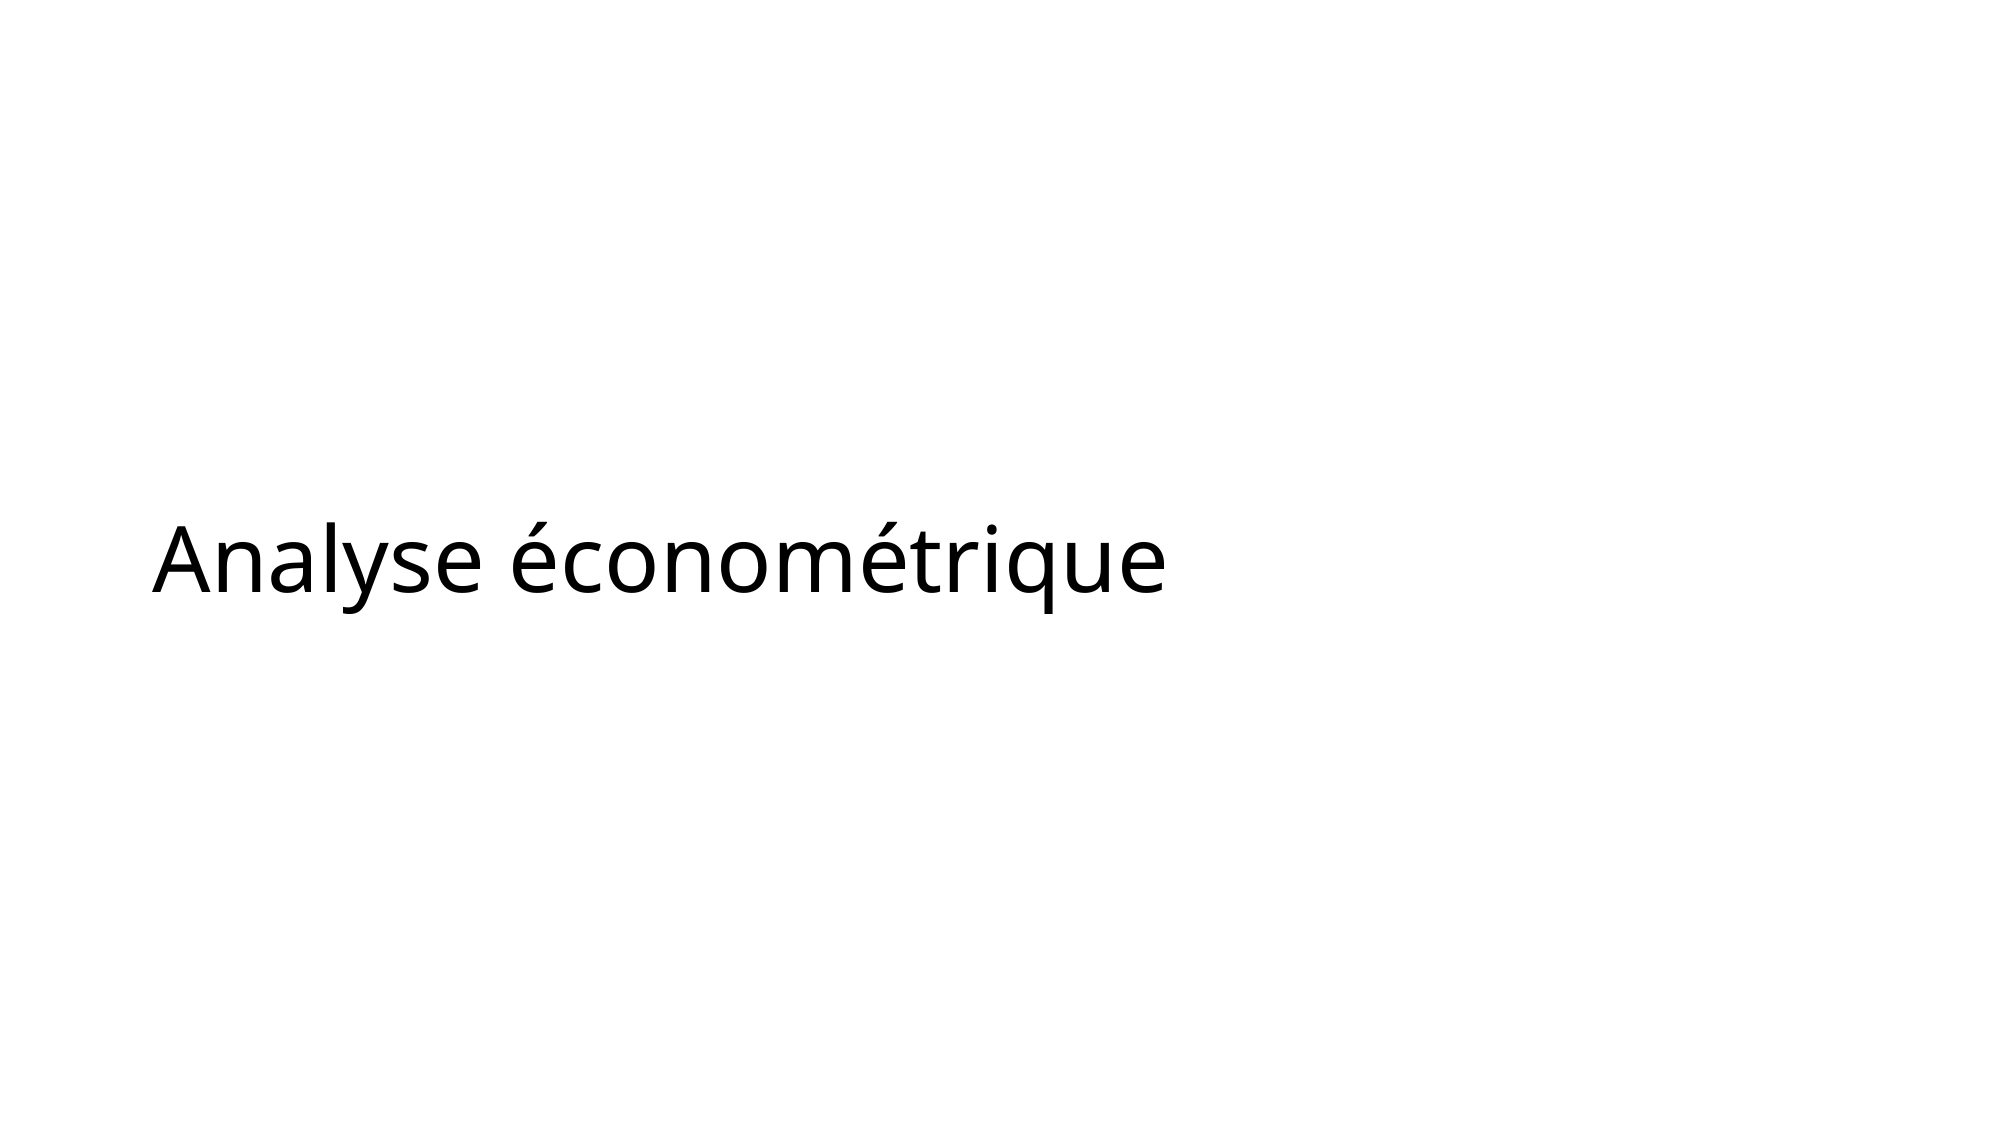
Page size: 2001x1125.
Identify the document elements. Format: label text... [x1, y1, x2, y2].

title Analyse économétrique [137, 453, 1863, 672]
